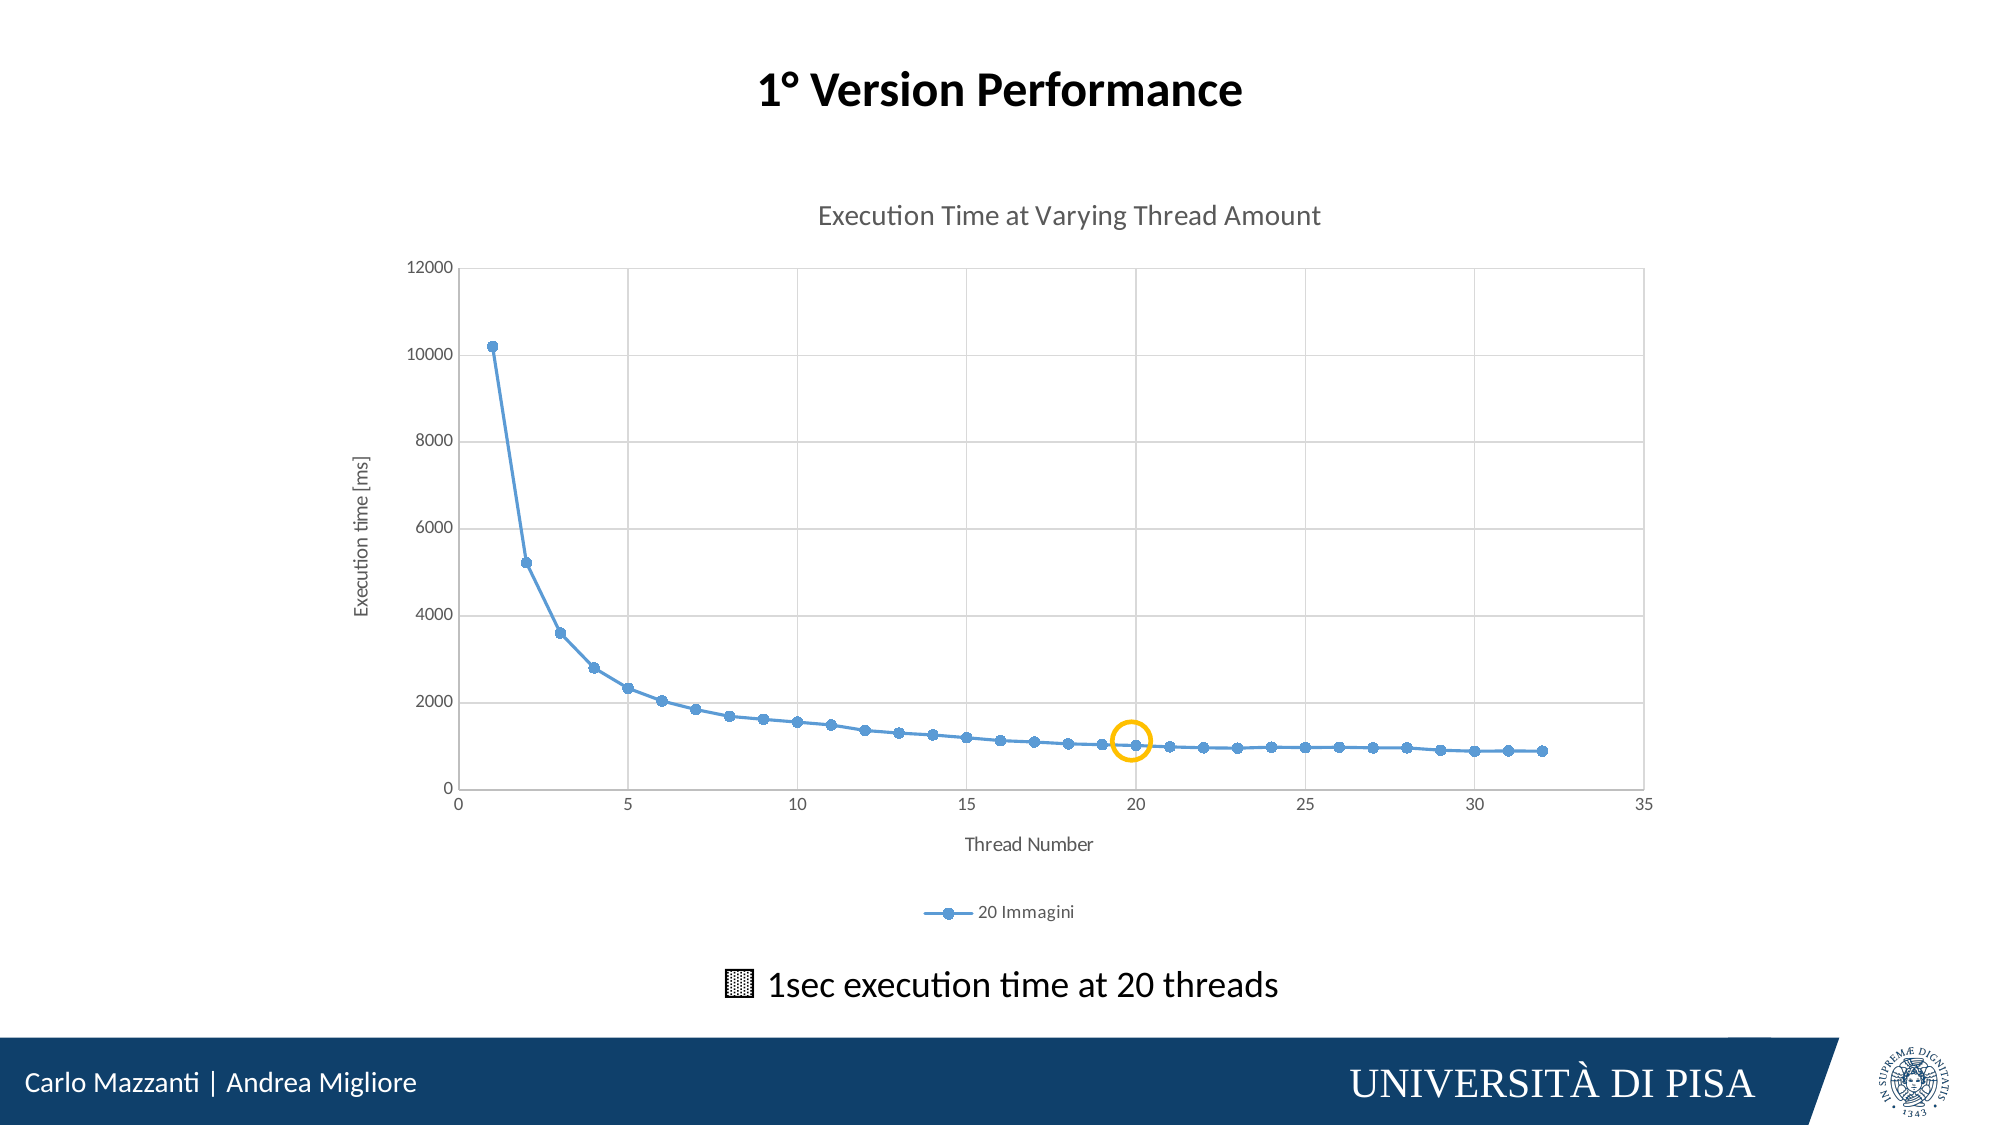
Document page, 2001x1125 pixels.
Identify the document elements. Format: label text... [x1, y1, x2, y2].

text_box [1727, 1036, 1841, 1125]
chart [319, 173, 1681, 930]
text_box 🟨 1sec execution time at 20 threads [449, 953, 1551, 1013]
picture [1879, 1047, 1949, 1117]
text_box 1° Version Performance [741, 49, 1259, 125]
text_box Carlo Mazzanti | Andrea Migliore [10, 1056, 1309, 1106]
text_box Università di Pisa [0, 1037, 1772, 1125]
